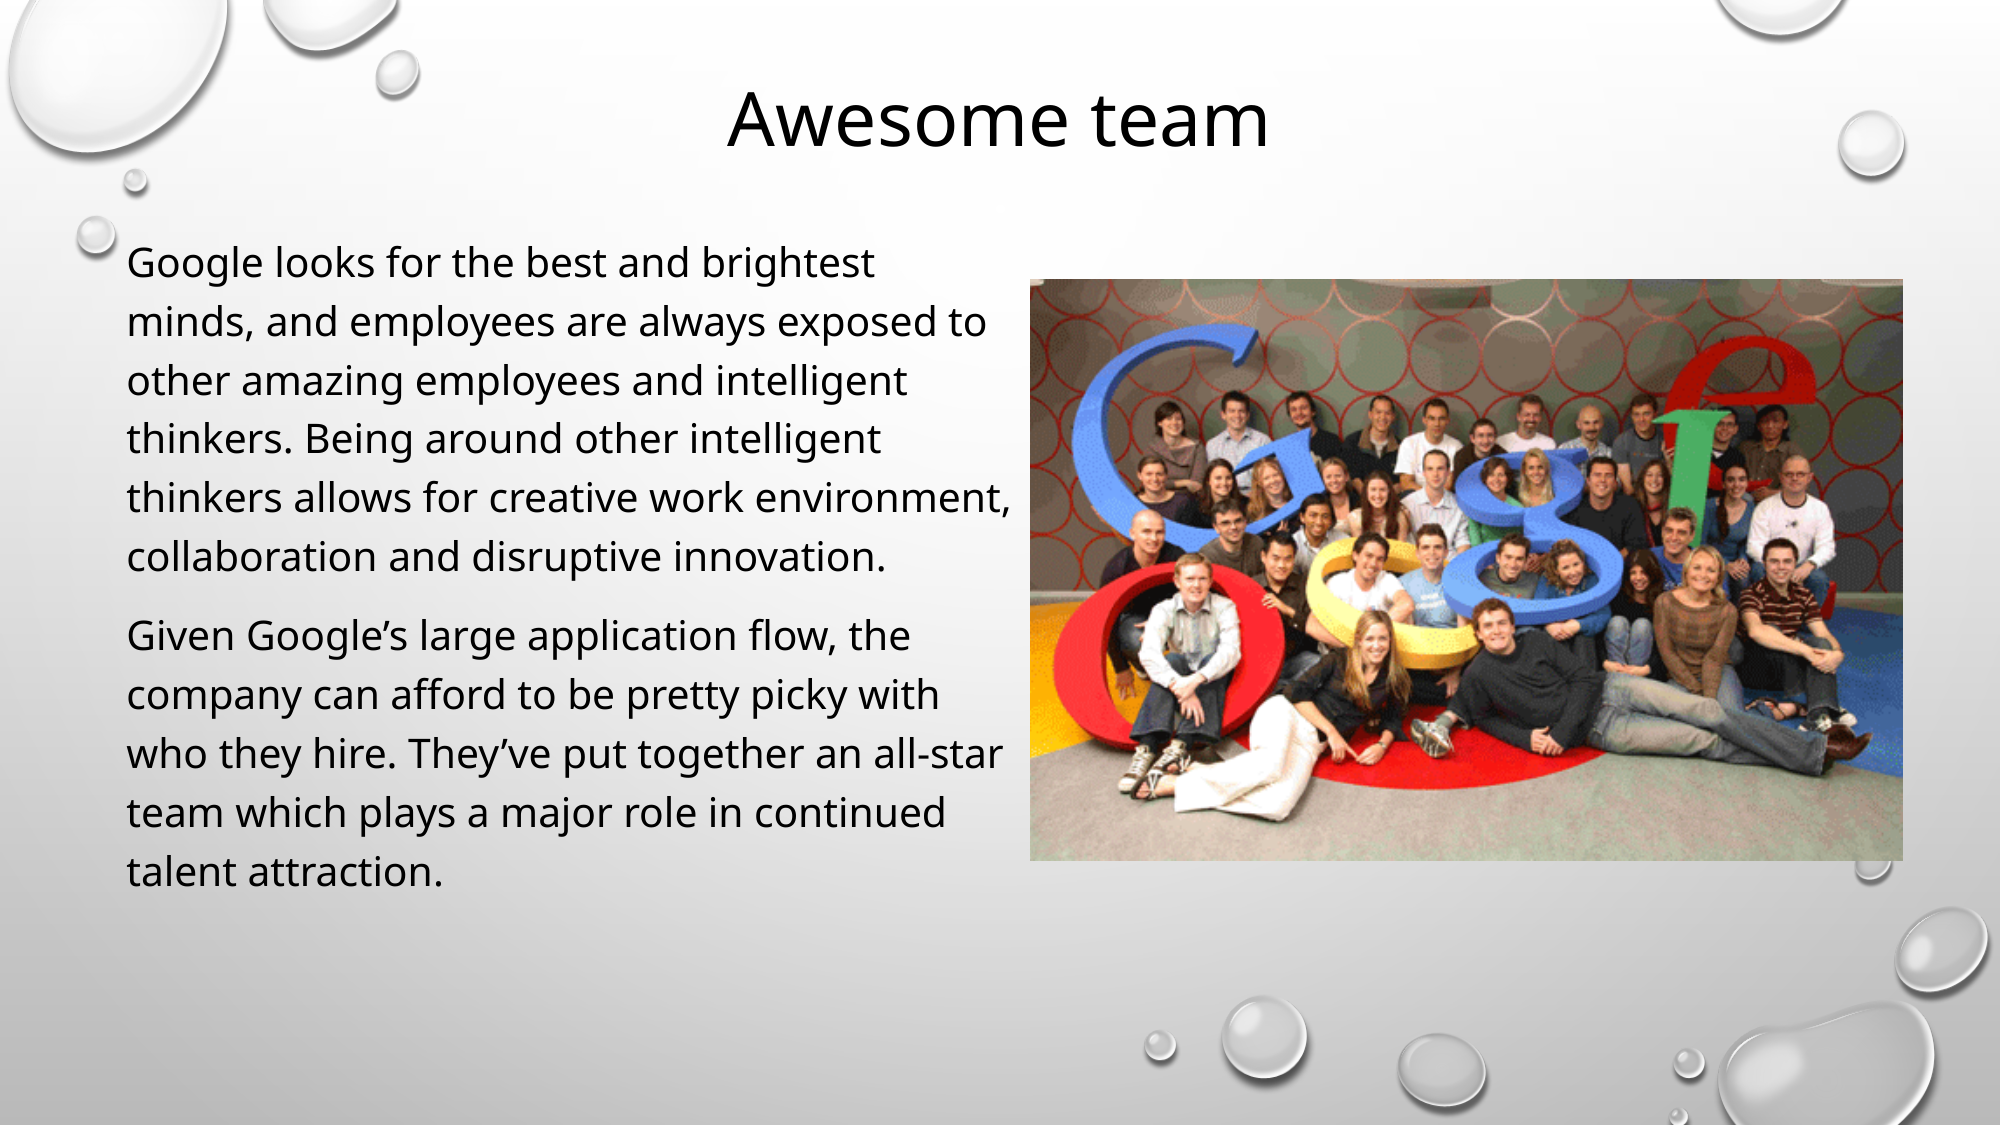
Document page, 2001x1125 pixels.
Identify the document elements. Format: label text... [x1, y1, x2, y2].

list Google looks for the best and brightest minds, and employees are always exposed to other amazing employees and intelligent thinkers. Being around other intelligent thinkers allows for creative work environment, collaboration and disruptive innovation. Given Google’s large application flow, the company can afford to be pretty picky with who they hire. They’ve put together an all-star team which plays a major role in continued talent attraction. [111, 219, 1031, 922]
title Awesome team [149, 15, 1851, 230]
picture [0, 0, 2000, 1125]
